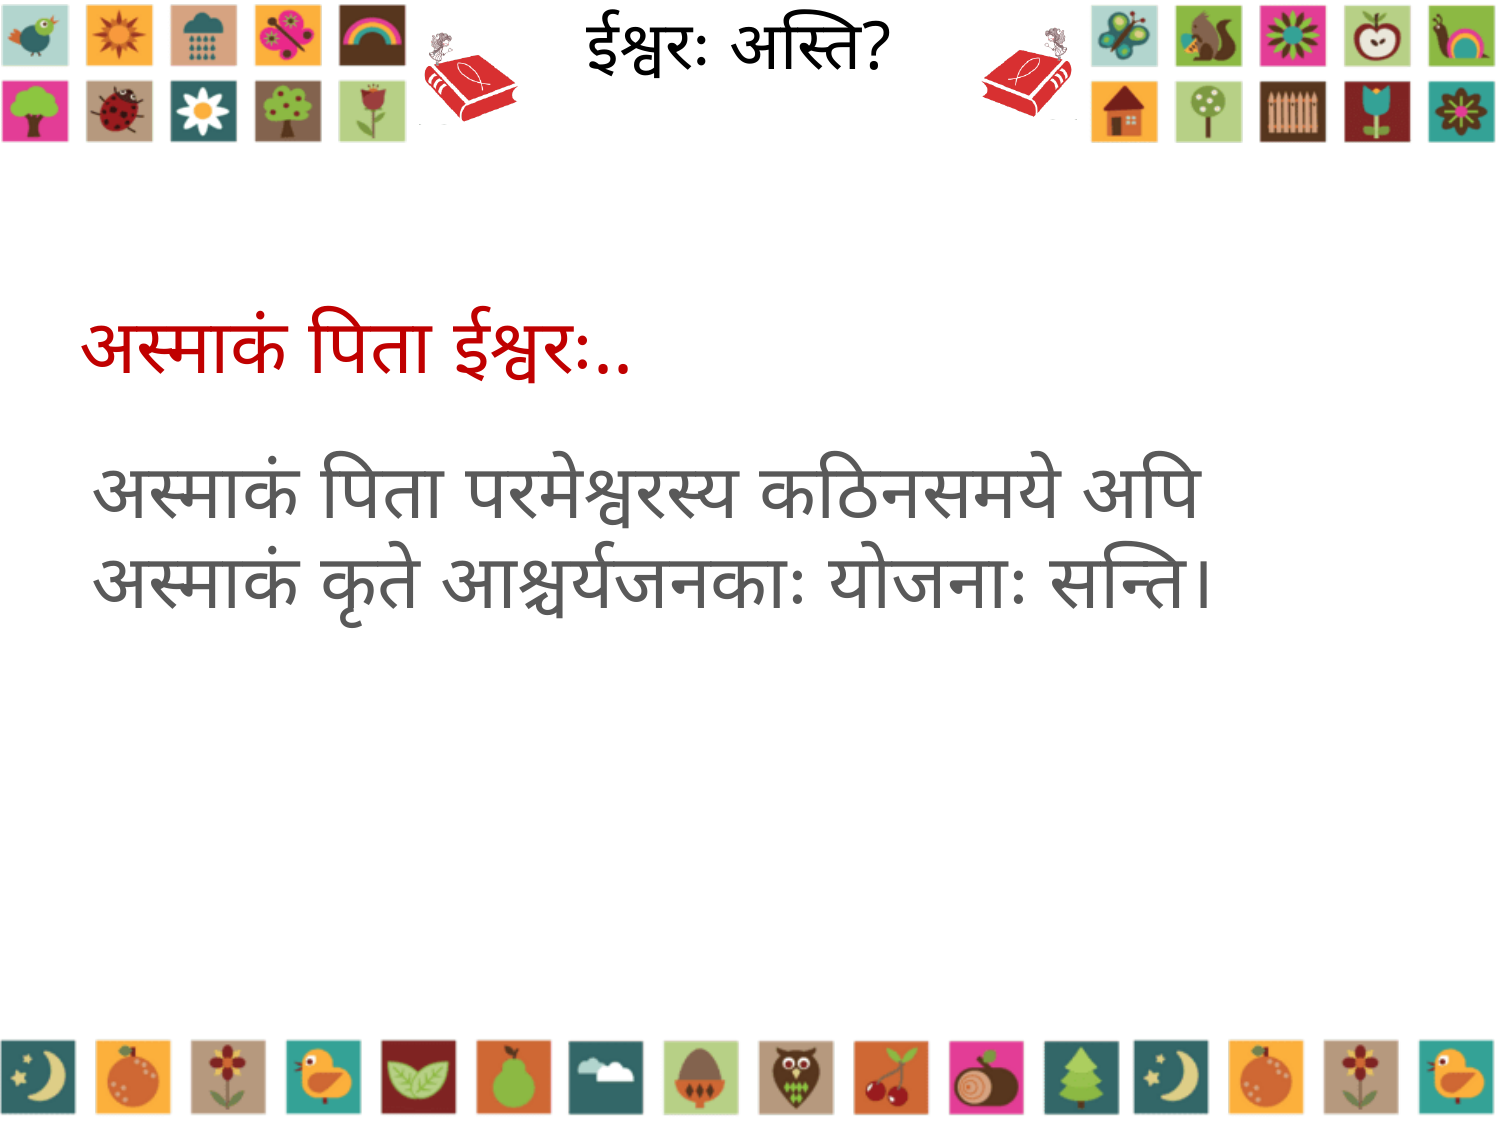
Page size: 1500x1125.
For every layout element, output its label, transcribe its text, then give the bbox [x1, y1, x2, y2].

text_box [0, 1028, 1500, 1118]
text_box अस्माकं पिता ईश्वरः.. [64, 290, 1412, 396]
text_box ईश्वरः अस्ति? [414, 0, 1080, 91]
text_box अस्माकं पिता परमेश्वरस्य कठिनसमये अपि अस्माकं कृते आश्चर्यजनकाः योजनाः सन्ति। [76, 436, 1424, 632]
picture [950, 3, 1500, 150]
picture [0, 3, 550, 150]
